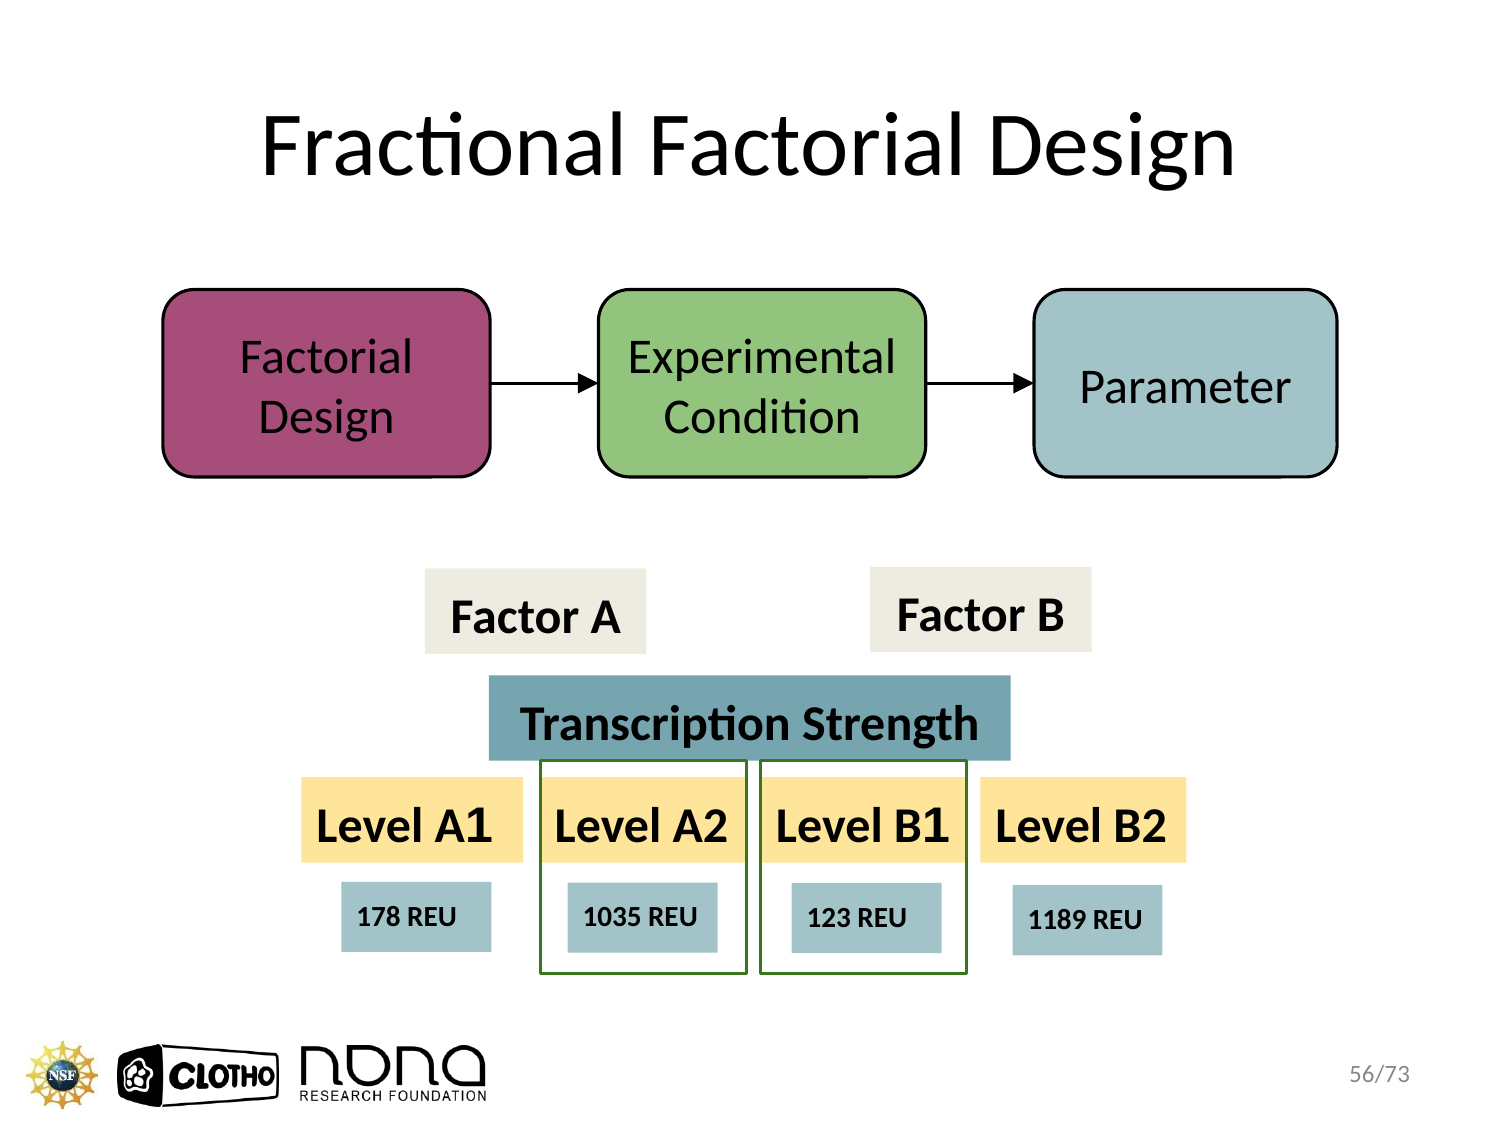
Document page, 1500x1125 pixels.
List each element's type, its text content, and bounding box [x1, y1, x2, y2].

text_box Factor A [424, 568, 647, 654]
text_box Transcription Strength [488, 675, 1011, 761]
text_box Level A1 [301, 777, 524, 863]
text_box Factorial Design [162, 289, 491, 477]
text_box 178 REU [341, 881, 492, 952]
picture [299, 1045, 488, 1105]
slide_number ‹#›/73 [1074, 1042, 1425, 1103]
picture [25, 1041, 98, 1110]
text_box [540, 760, 747, 974]
text_box Parameter [1034, 289, 1338, 477]
text_box Experimental Condition [598, 289, 926, 477]
title Fractional Factorial Design [75, 45, 1425, 233]
picture [117, 1044, 279, 1107]
text_box [760, 760, 967, 974]
text_box 1189 REU [1012, 885, 1163, 956]
text_box Factor B [870, 566, 1092, 653]
text_box Level B2 [980, 777, 1187, 863]
